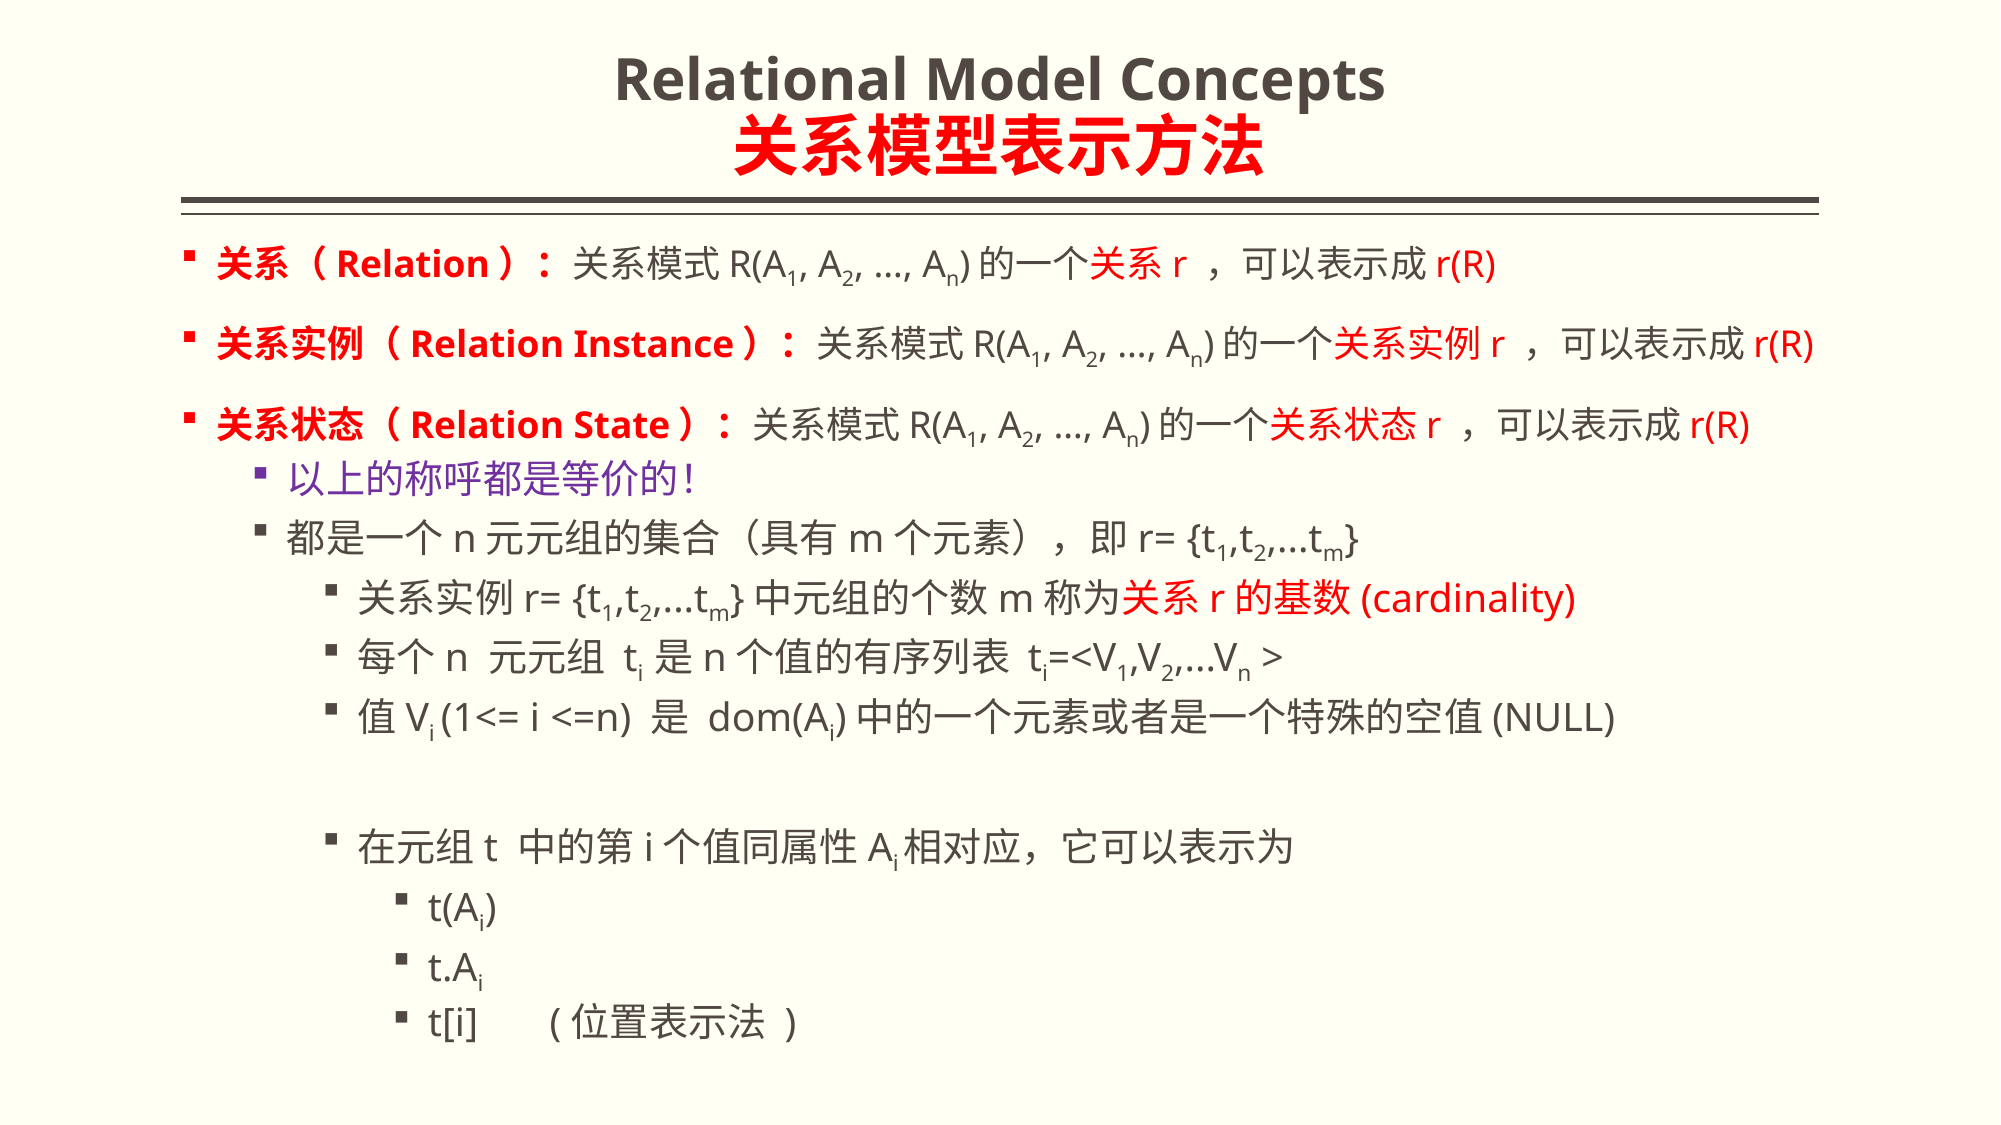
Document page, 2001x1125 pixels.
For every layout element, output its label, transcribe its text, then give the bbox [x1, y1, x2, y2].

title Relational Model Concepts 关系模型表示方法 [181, 12, 1819, 193]
list 关系（Relation）：关系模式R(A1, A2, …, An)的一个关系r ，可以表示成r(R) 关系实例（Relation Instance）：关系模式R(A1, A2, …, An)的一个关系实例r ，可以表示成r(R) 关系状态（Relation State）：关系模式R(A1, A2, …, An)的一个关系状态r ，可以表示成r(R) 以上的称呼都是等价的！ 都是一个n元元组的集合（具有m个元素），即r= {t1,t2,...tm} 关系实例r= {t1,t2,...tm}中元组的个数m称为关系r的基数(cardinality) 每个n 元元组 ti 是n个值的有序列表 ti=<V1,V2,...Vn > 值Vi (1<= i <=n) 是 dom(Ai)中的一个元素或者是一个特殊的空值(NULL) 在元组t 中的第i个值同属性Ai相对应，它可以表示为 t(Ai) t.Ai t[i] (位置表示法 ) [181, 233, 1890, 1061]
